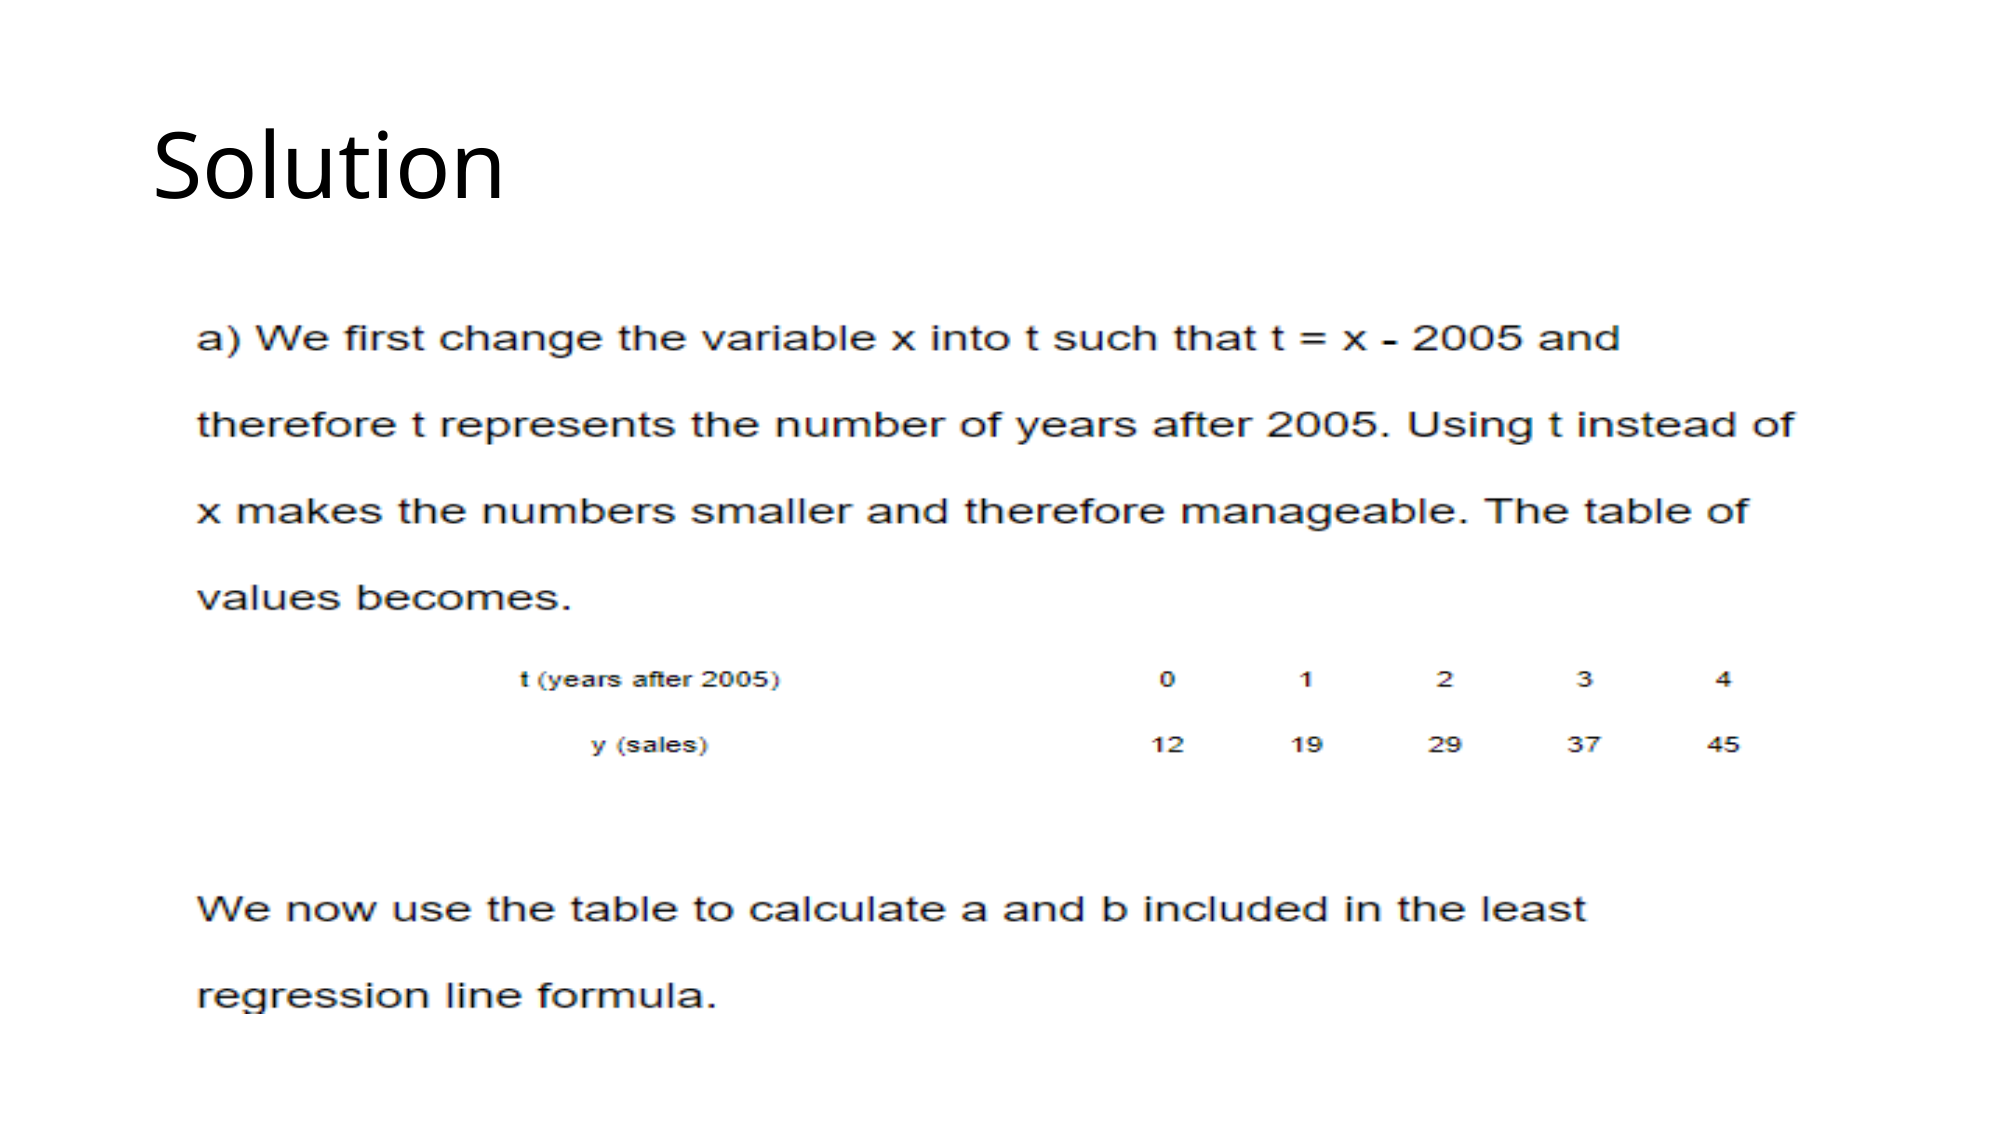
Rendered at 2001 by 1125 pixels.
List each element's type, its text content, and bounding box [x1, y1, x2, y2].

title Solution [137, 59, 1863, 278]
picture [193, 320, 1826, 1014]
